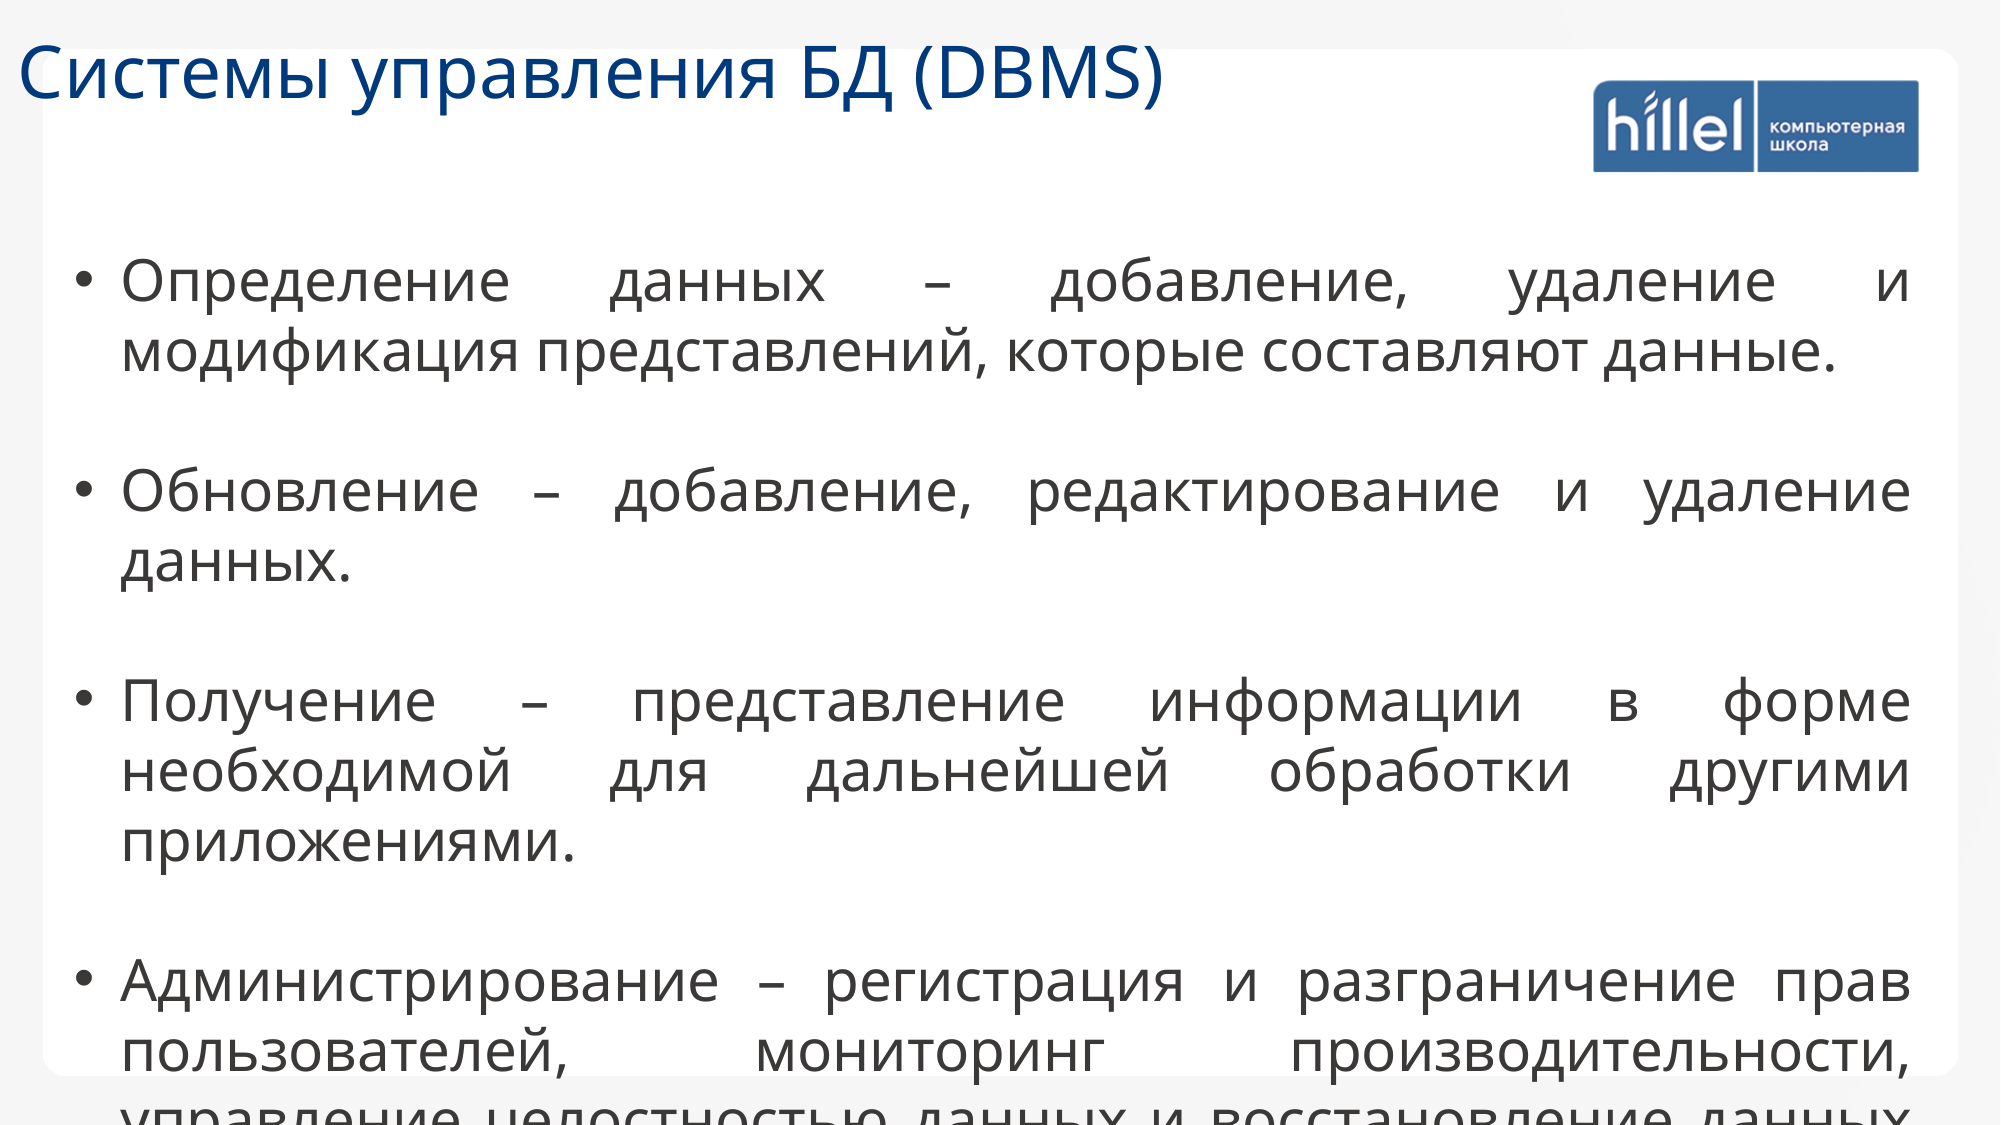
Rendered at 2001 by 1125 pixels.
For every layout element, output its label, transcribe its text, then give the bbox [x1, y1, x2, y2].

text_box Системы управления БД (DBMS) [3, 17, 1180, 120]
text_box Определение данных – добавление, удаление и модификация представлений, которые составляют данные. Обновление – добавление, редактирование и удаление данных. Получение – представление информации в форме необходимой для дальнейшей обработки другими приложениями. Администрирование – регистрация и разграничение прав пользователей, мониторинг производительности, управление целостностью данных и восстановление данных в случае непредвиденной ошибки системы. [58, 235, 1927, 1125]
picture [0, 0, 2001, 1125]
